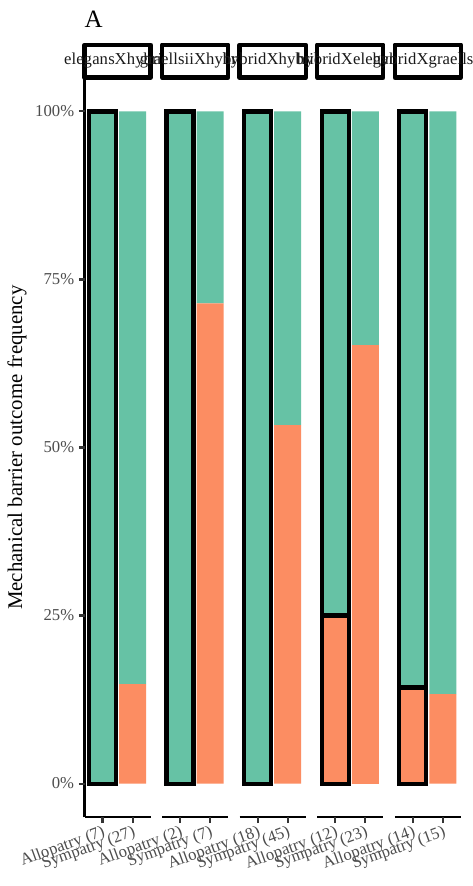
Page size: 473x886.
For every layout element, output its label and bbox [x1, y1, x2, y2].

text_box [0, 0, 473, 886]
